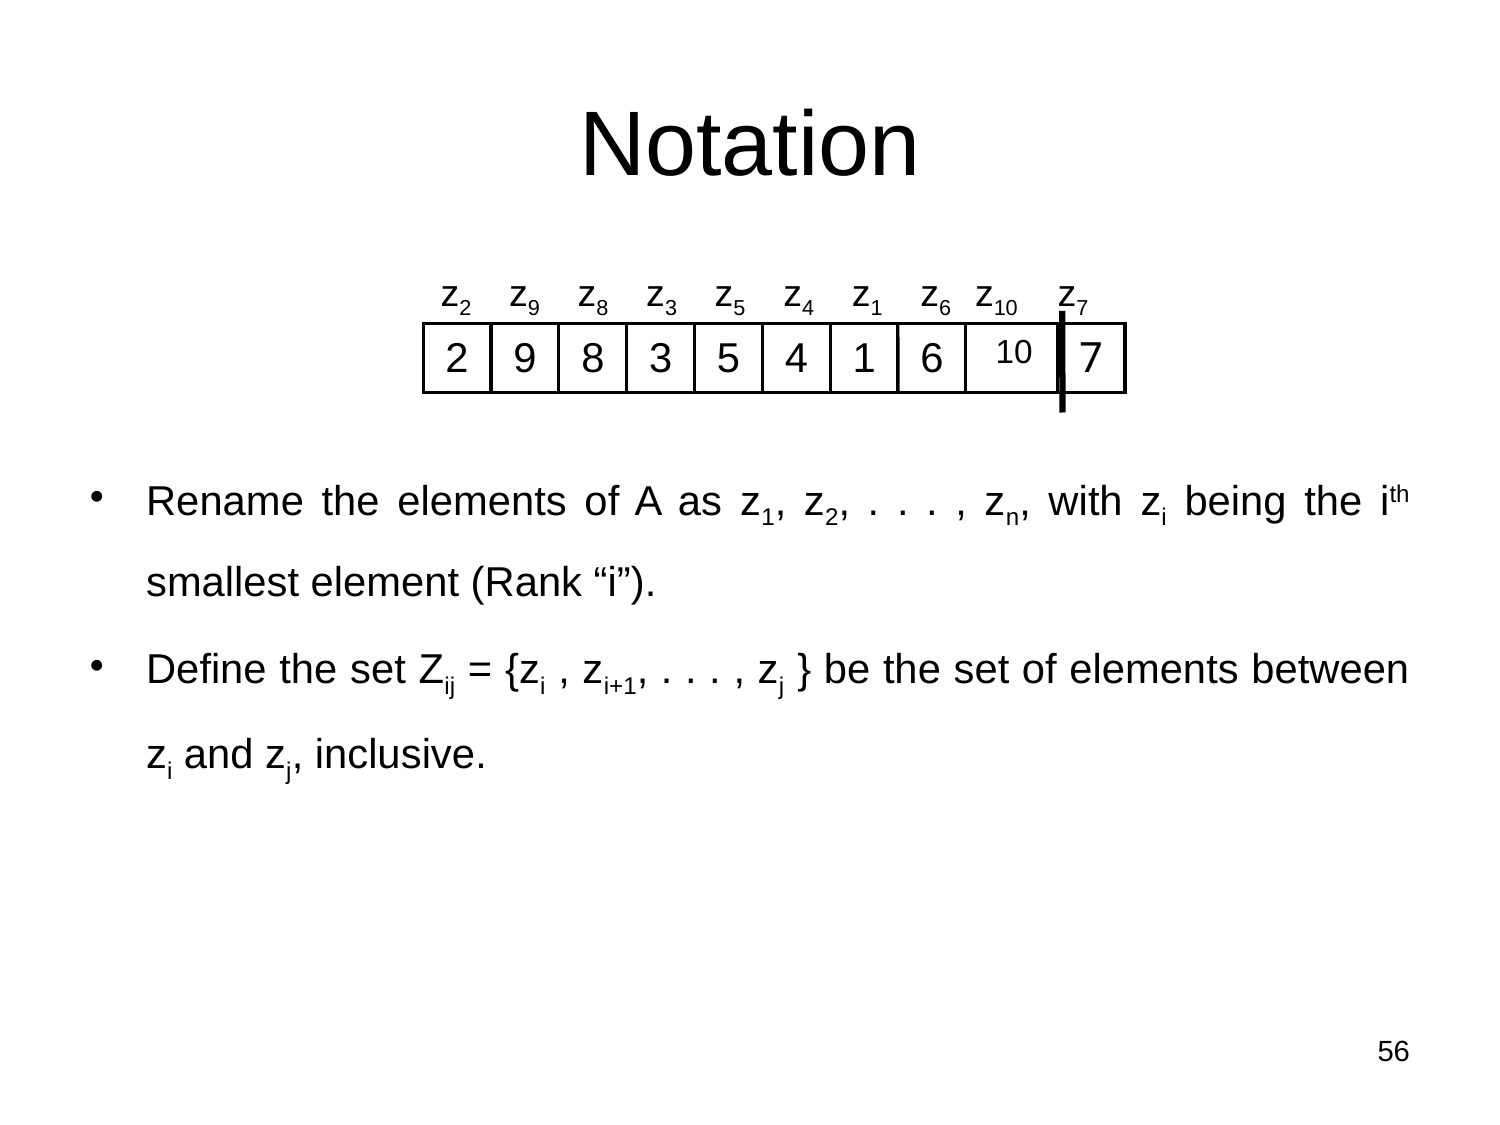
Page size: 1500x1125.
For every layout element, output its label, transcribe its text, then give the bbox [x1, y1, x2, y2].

text_box 10 [966, 330, 1057, 393]
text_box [424, 260, 1105, 322]
text_box 6 [898, 330, 966, 393]
text_box 4 [763, 330, 831, 393]
list Rename the elements of A as z1, z2, . . . , zn, with zi being the ith smallest element (Rank “i”). Define the set Zij = {zi , zi+1, . . . , zj } be the set of elements between zi and zj, inclusive. [74, 437, 1425, 974]
text_box 5 [695, 330, 763, 393]
text_box 3 [627, 330, 695, 393]
text_box 9 [491, 330, 559, 393]
text_box 2 [423, 329, 491, 393]
text_box 7 [1057, 330, 1062, 393]
text_box 8 [559, 330, 627, 393]
text_box 1 [831, 330, 898, 393]
text_box 7 [1063, 323, 1125, 393]
title Notation [74, 44, 1426, 233]
slide_number 56 [1074, 1024, 1426, 1103]
